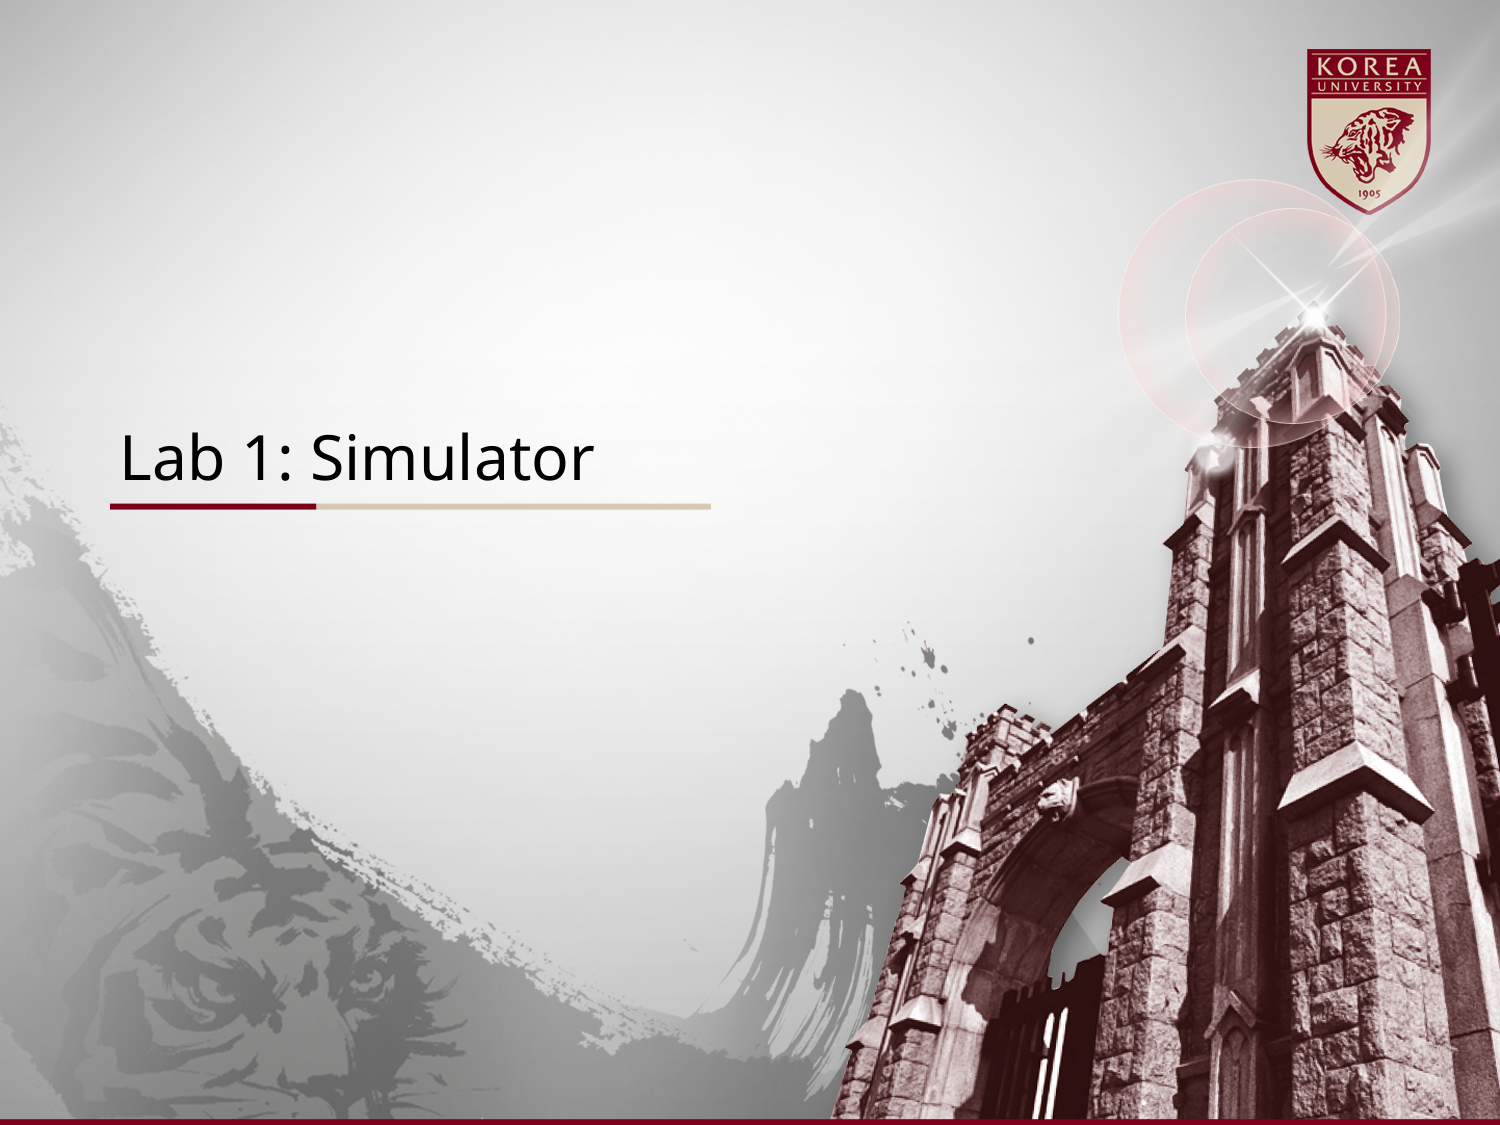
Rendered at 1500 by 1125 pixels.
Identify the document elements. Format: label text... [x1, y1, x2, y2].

title Lab 1: Simulator [104, 259, 1109, 501]
picture [0, 0, 1500, 1125]
